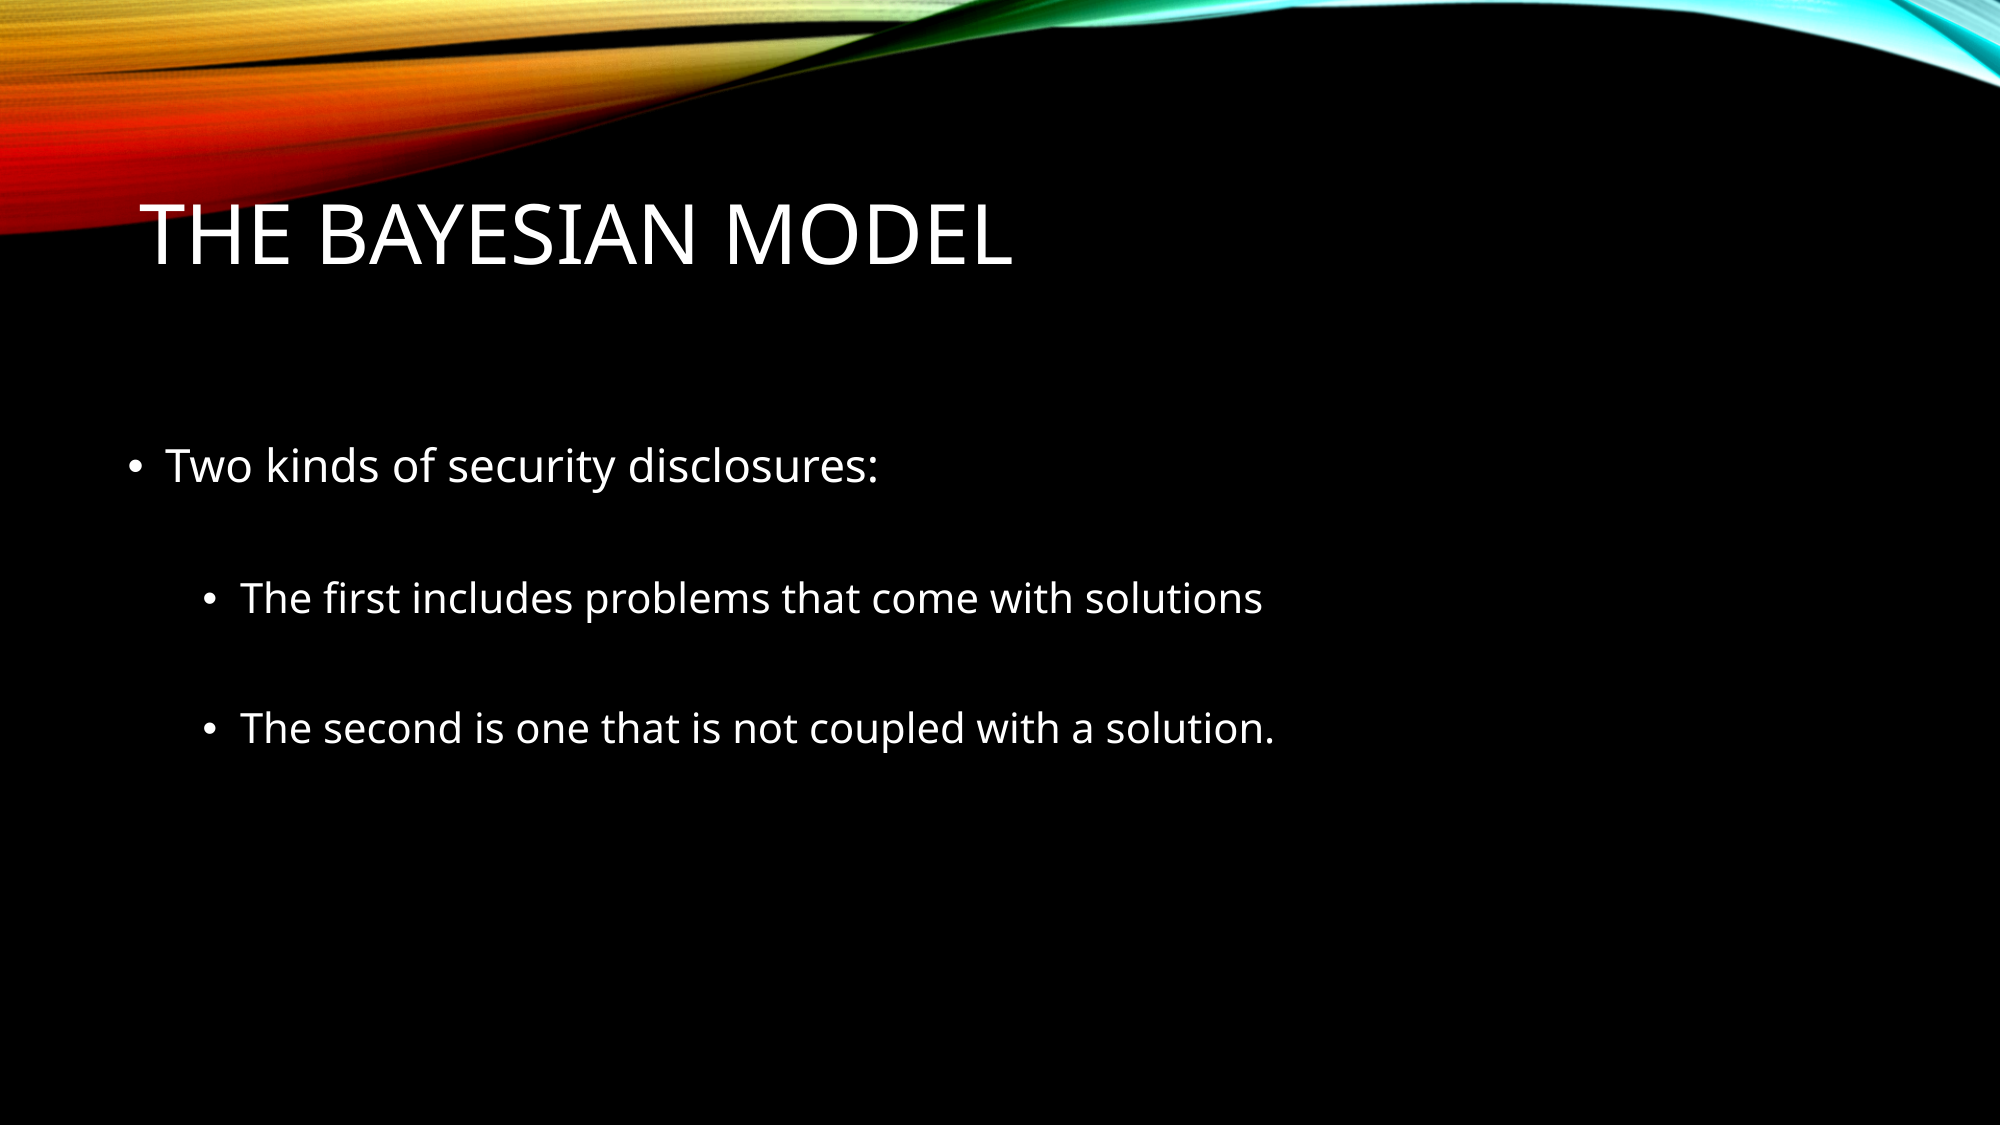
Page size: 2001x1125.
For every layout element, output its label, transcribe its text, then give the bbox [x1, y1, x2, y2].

list Two kinds of security disclosures: The first includes problems that come with solutions The second is one that is not coupled with a solution. [112, 360, 1888, 1021]
picture [0, 0, 2000, 237]
title The Bayesian model [124, 131, 1817, 344]
